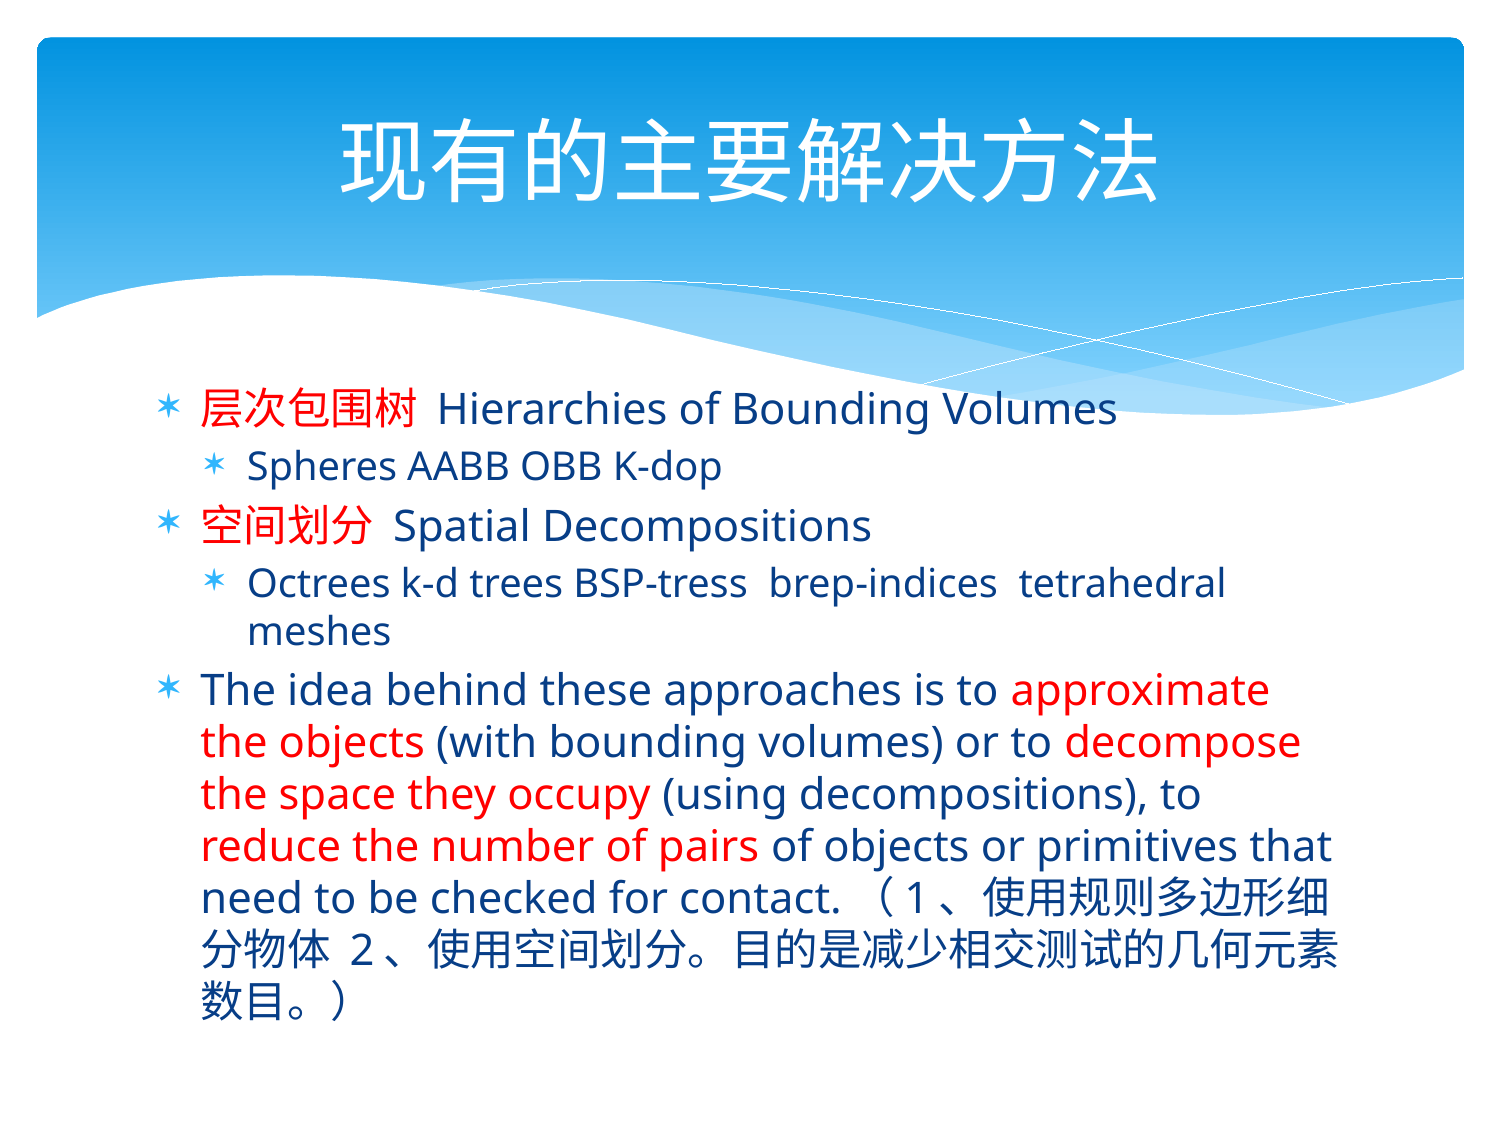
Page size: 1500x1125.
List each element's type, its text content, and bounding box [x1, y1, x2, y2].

list 层次包围树 Hierarchies of Bounding Volumes Spheres AABB OBB K-dop 空间划分 Spatial Decompositions Octrees k-d trees BSP-tress brep-indices tetrahedral meshes The idea behind these approaches is to approximate the objects (with bounding volumes) or to decompose the space they occupy (using decompositions), to reduce the number of pairs of objects or primitives that need to be checked for contact.（1、使用规则多边形细分物体 2、使用空间划分。目的是减少相交测试的几何元素数目。） [143, 373, 1359, 1035]
title 现有的主要解决方法 [75, 55, 1425, 261]
